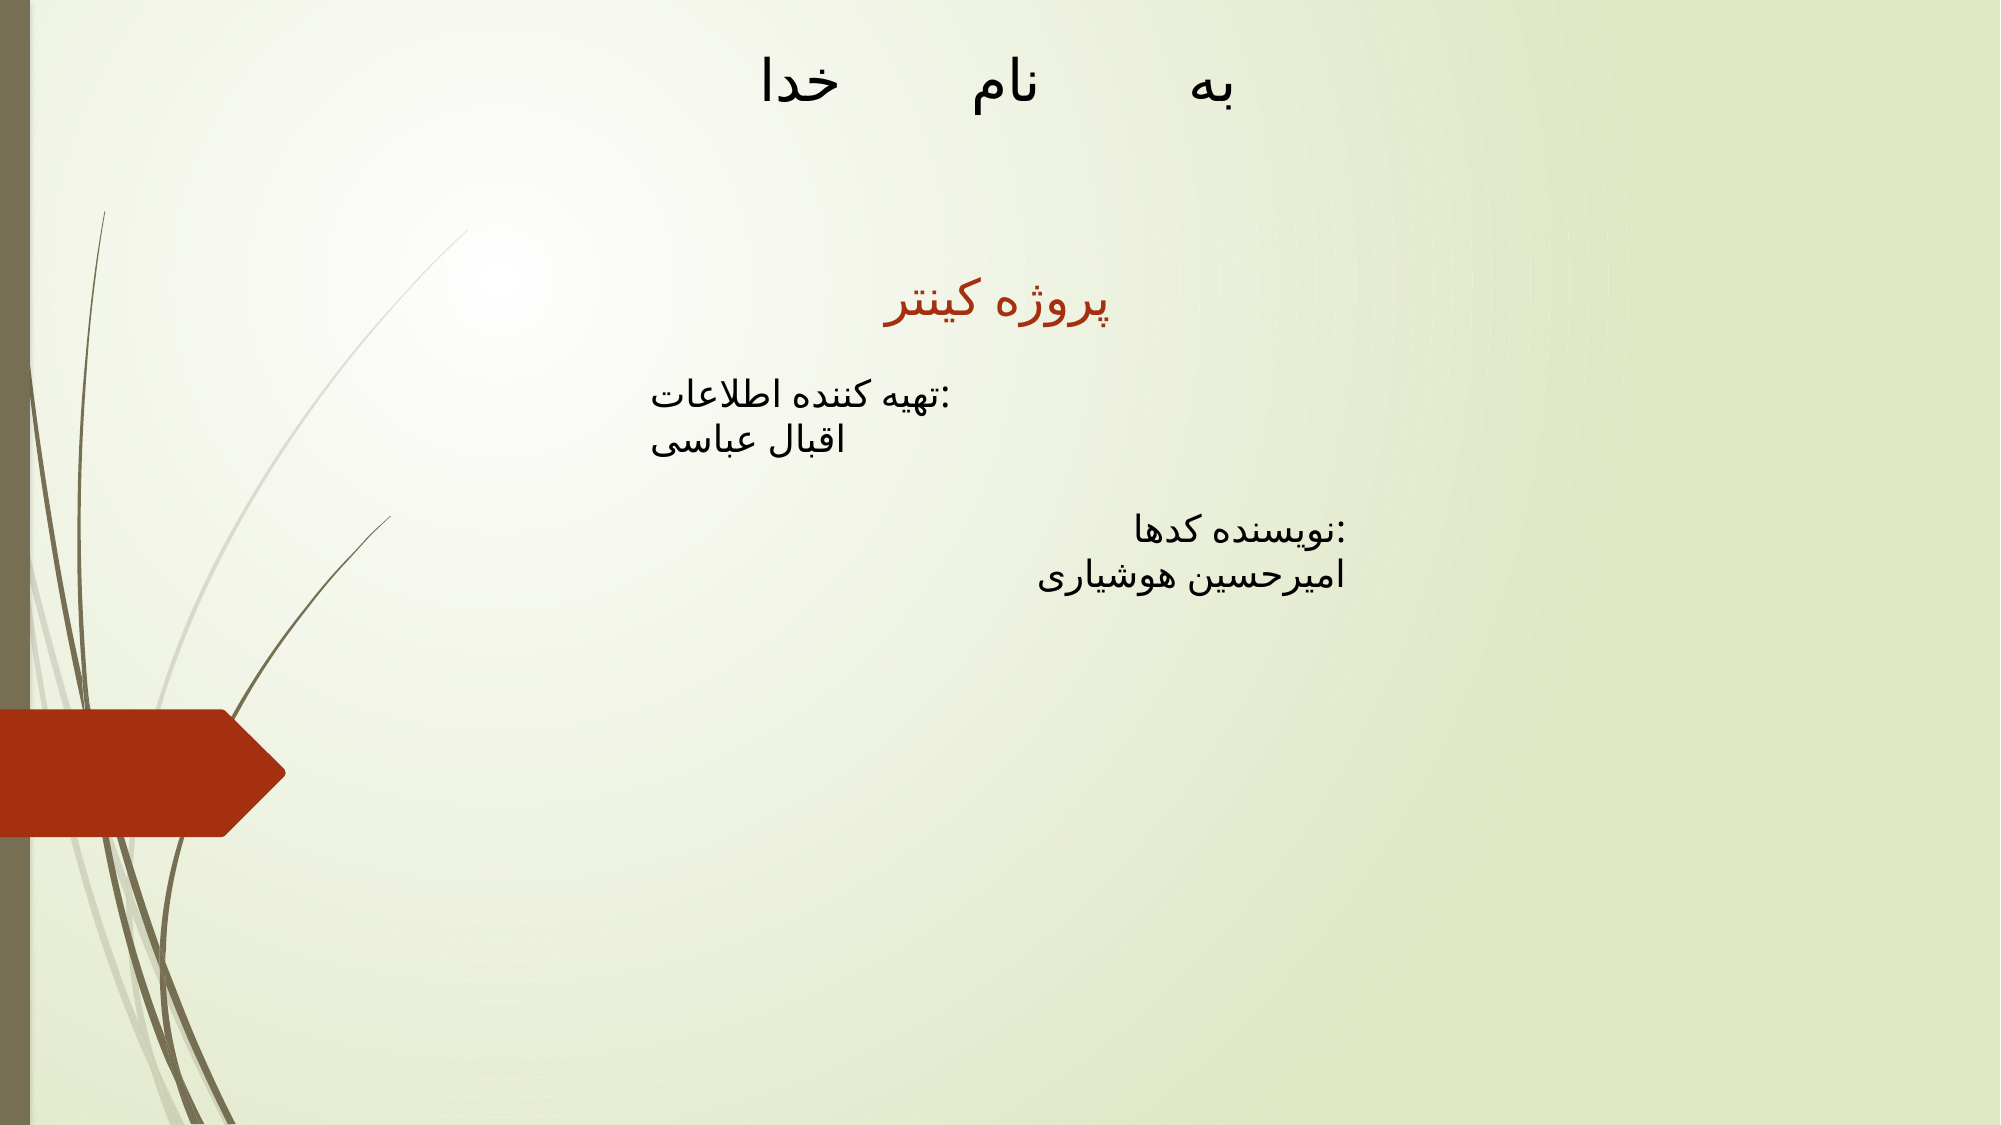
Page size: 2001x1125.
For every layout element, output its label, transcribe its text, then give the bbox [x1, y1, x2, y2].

text_box پروژه کینتر تهیه کننده اطلاعات: اقبال عباسی نویسنده کدها: امیرحسین هوشیاری [635, 258, 1361, 648]
text_box به نام خدا [480, 36, 1516, 121]
